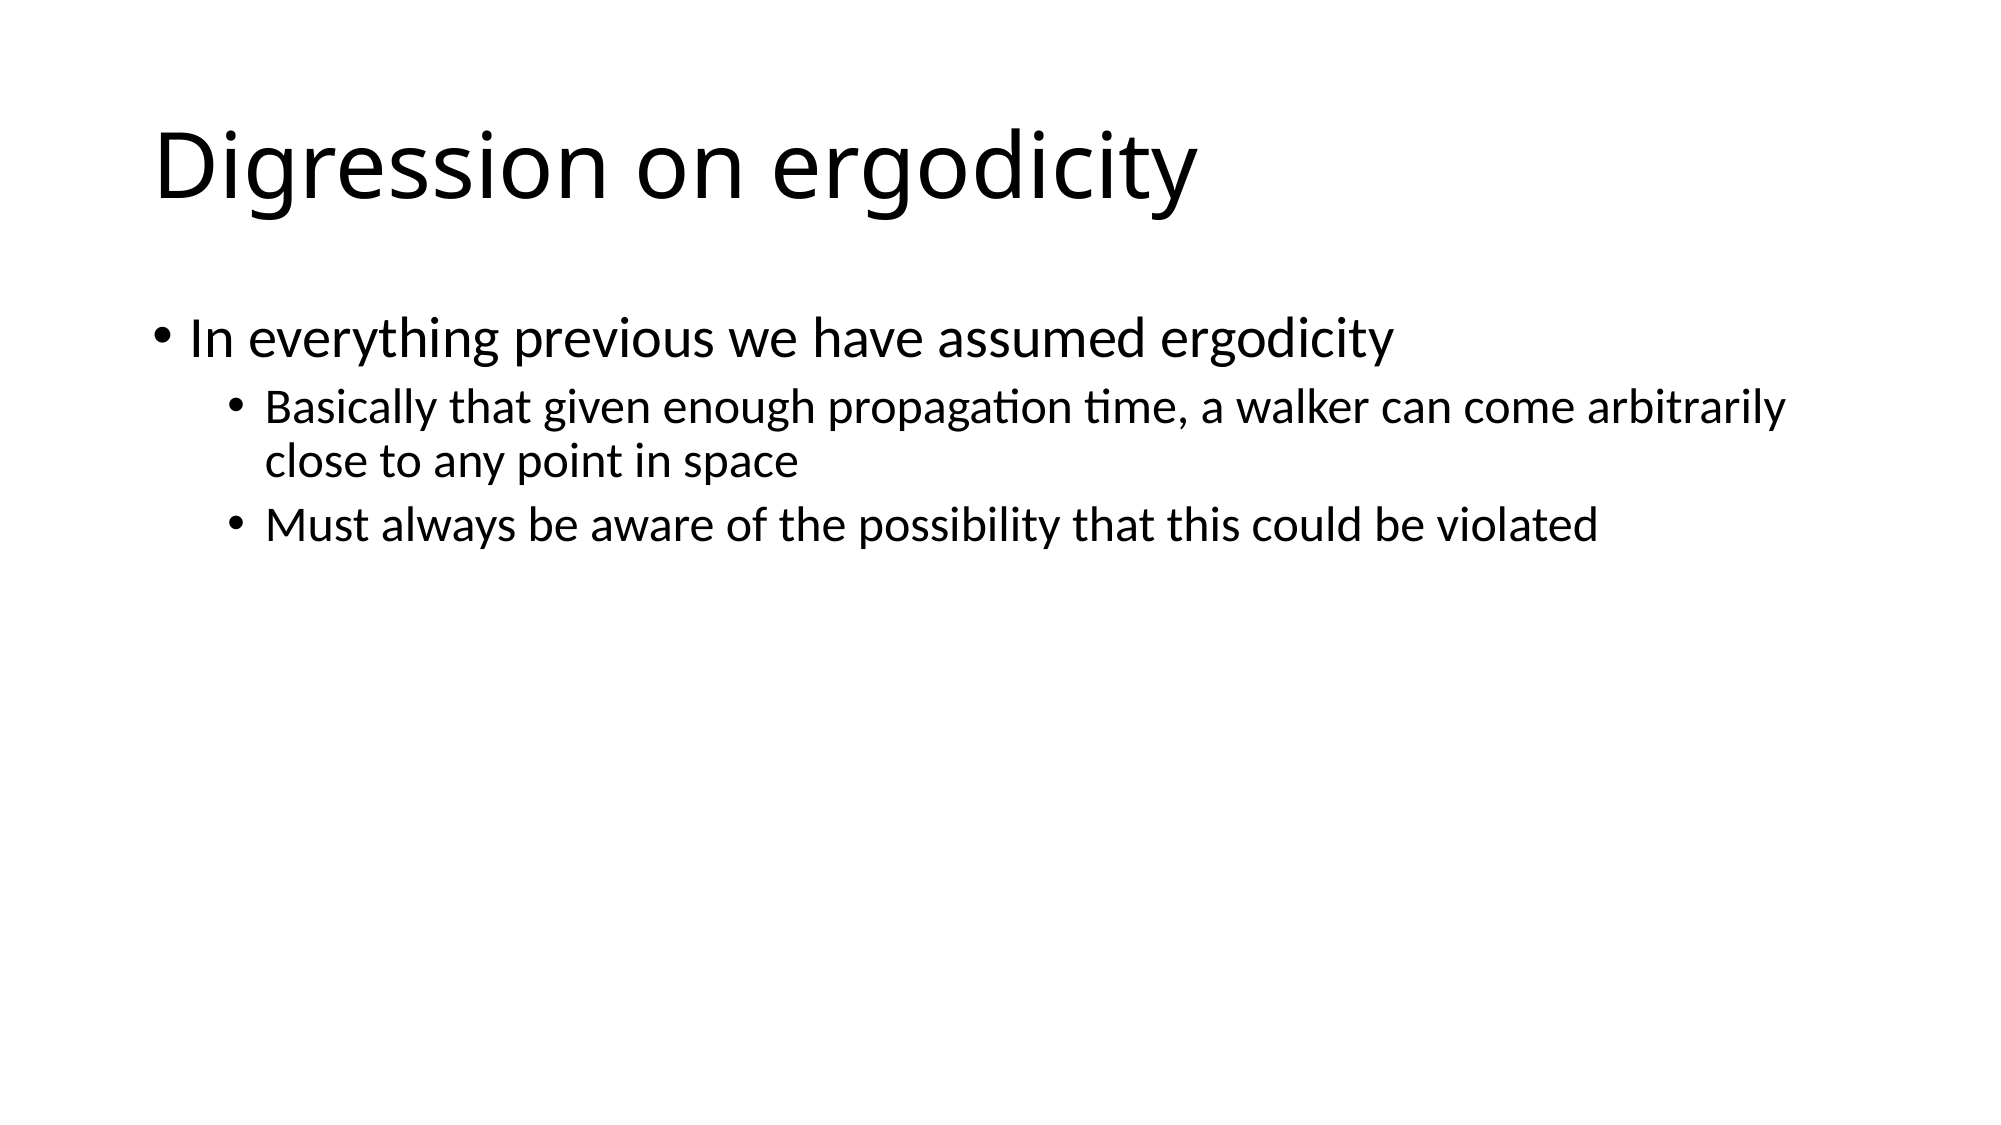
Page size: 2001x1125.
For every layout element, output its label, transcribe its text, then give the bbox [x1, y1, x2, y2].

title Digression on ergodicity [137, 59, 1863, 278]
list In everything previous we have assumed ergodicity Basically that given enough propagation time, a walker can come arbitrarily close to any point in space Must always be aware of the possibility that this could be violated [137, 299, 1863, 1014]
